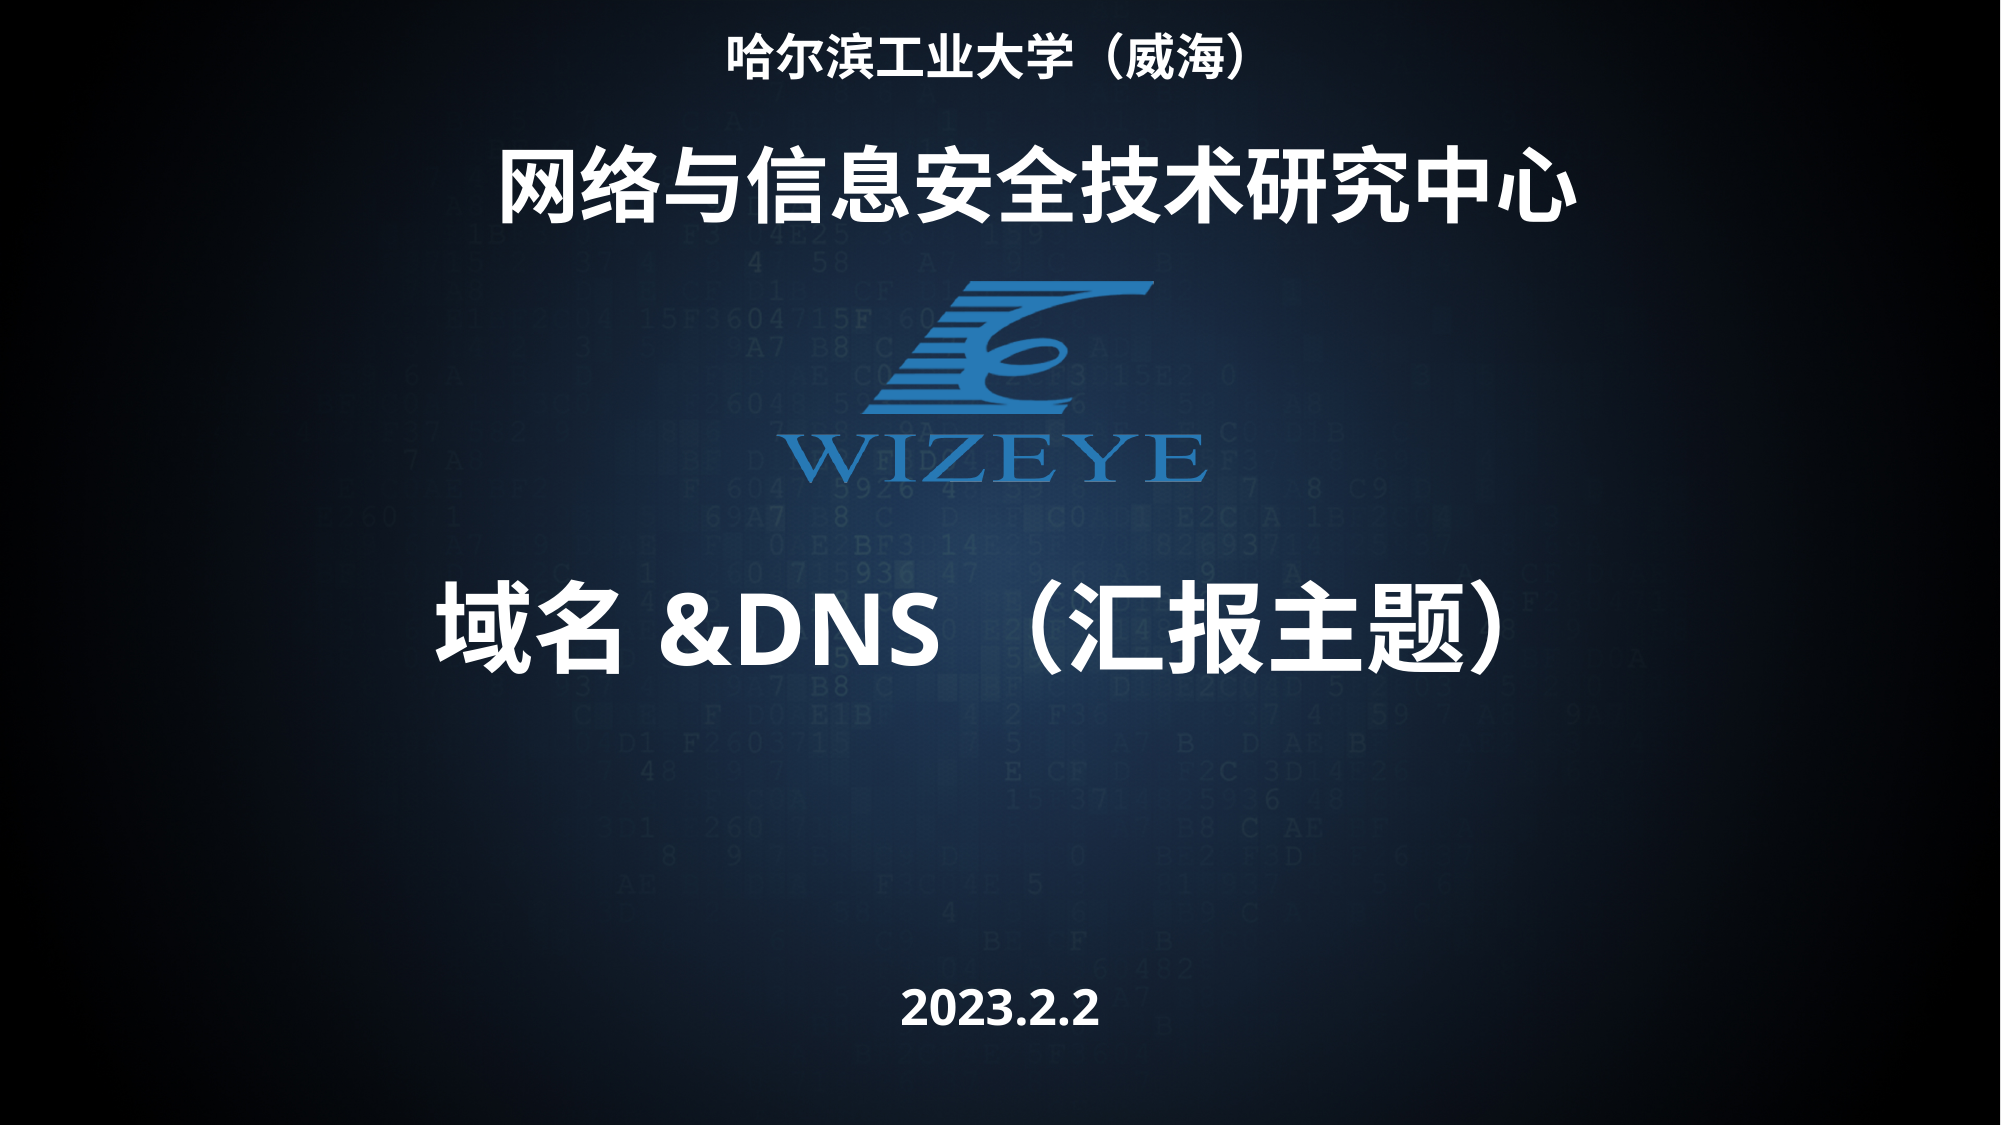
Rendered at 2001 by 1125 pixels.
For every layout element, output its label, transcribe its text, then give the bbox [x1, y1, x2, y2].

text_box 2023.2.2 [512, 968, 1488, 1044]
text_box 哈尔滨工业大学（威海） [225, 18, 1775, 93]
text_box 域名&DNS（汇报主题） [225, 557, 1775, 693]
picture [0, 0, 2001, 1125]
text_box 网络与信息安全技术研究中心 [262, 126, 1813, 241]
